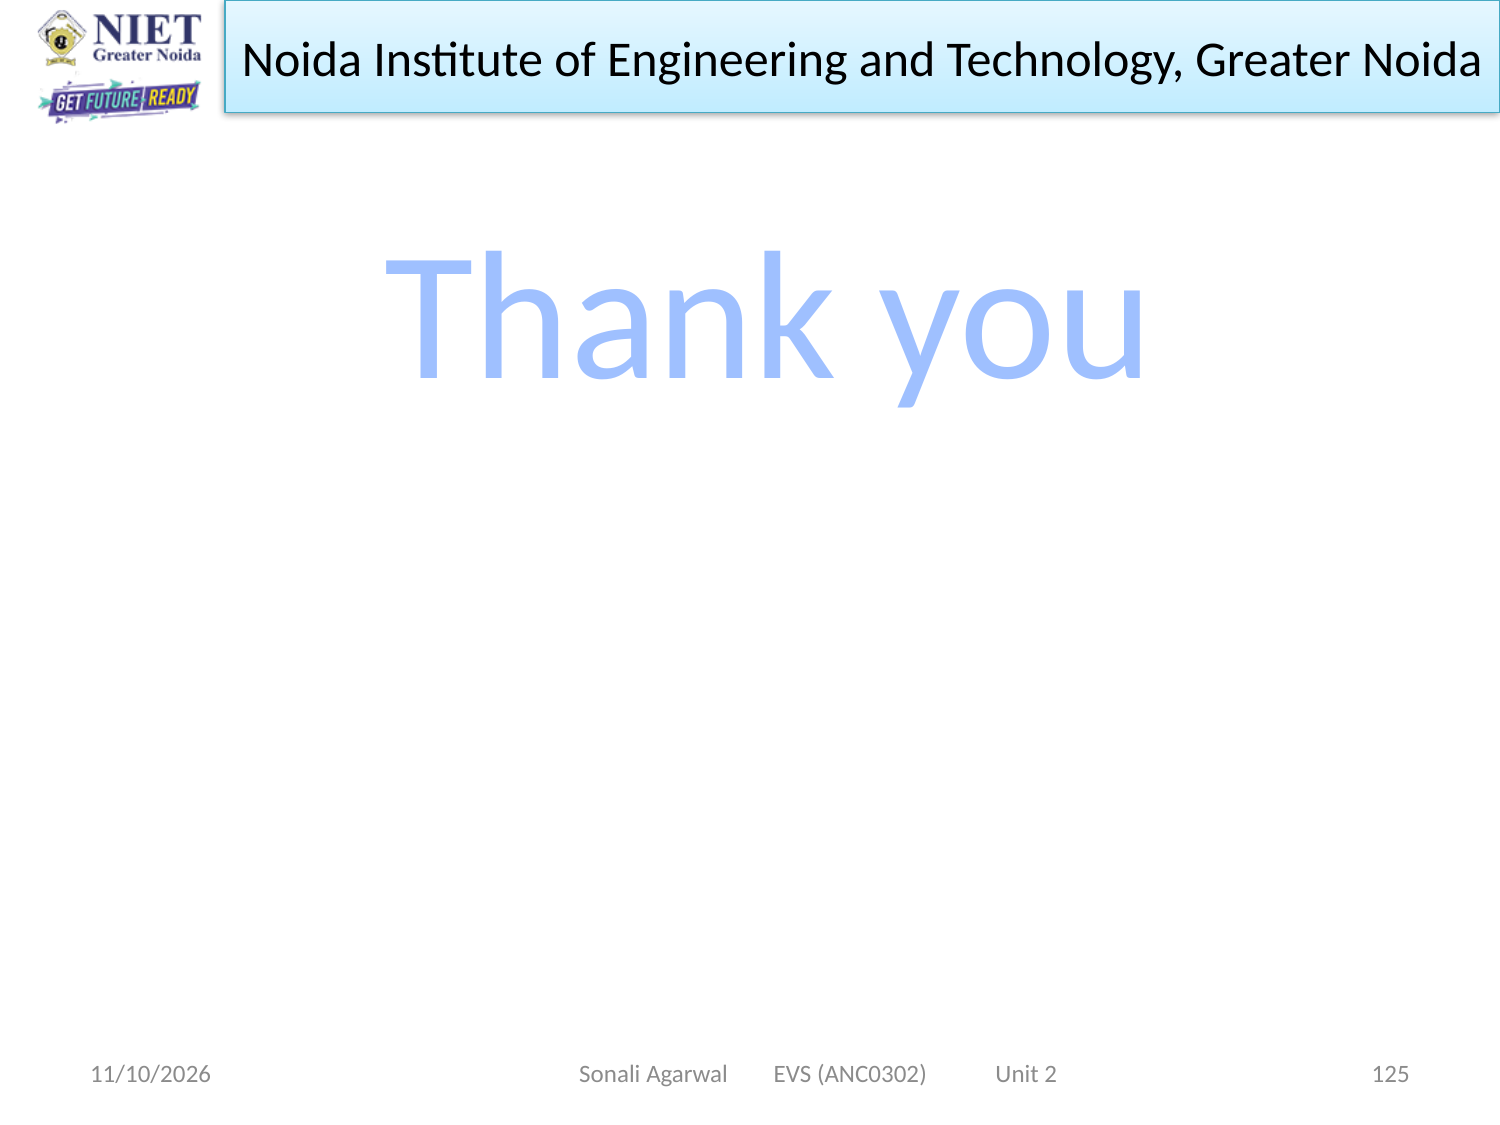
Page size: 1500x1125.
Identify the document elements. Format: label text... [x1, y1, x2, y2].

text_box Noida Institute of Engineering and Technology, Greater Noida [238, 0, 1500, 113]
picture [0, 0, 238, 135]
list Thank you [87, 187, 1450, 841]
slide_number 125 [1074, 1042, 1425, 1103]
footer Sonali Agarwal EVS (ANC0302) Unit 2 [362, 1042, 1074, 1103]
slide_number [75, 1042, 362, 1103]
